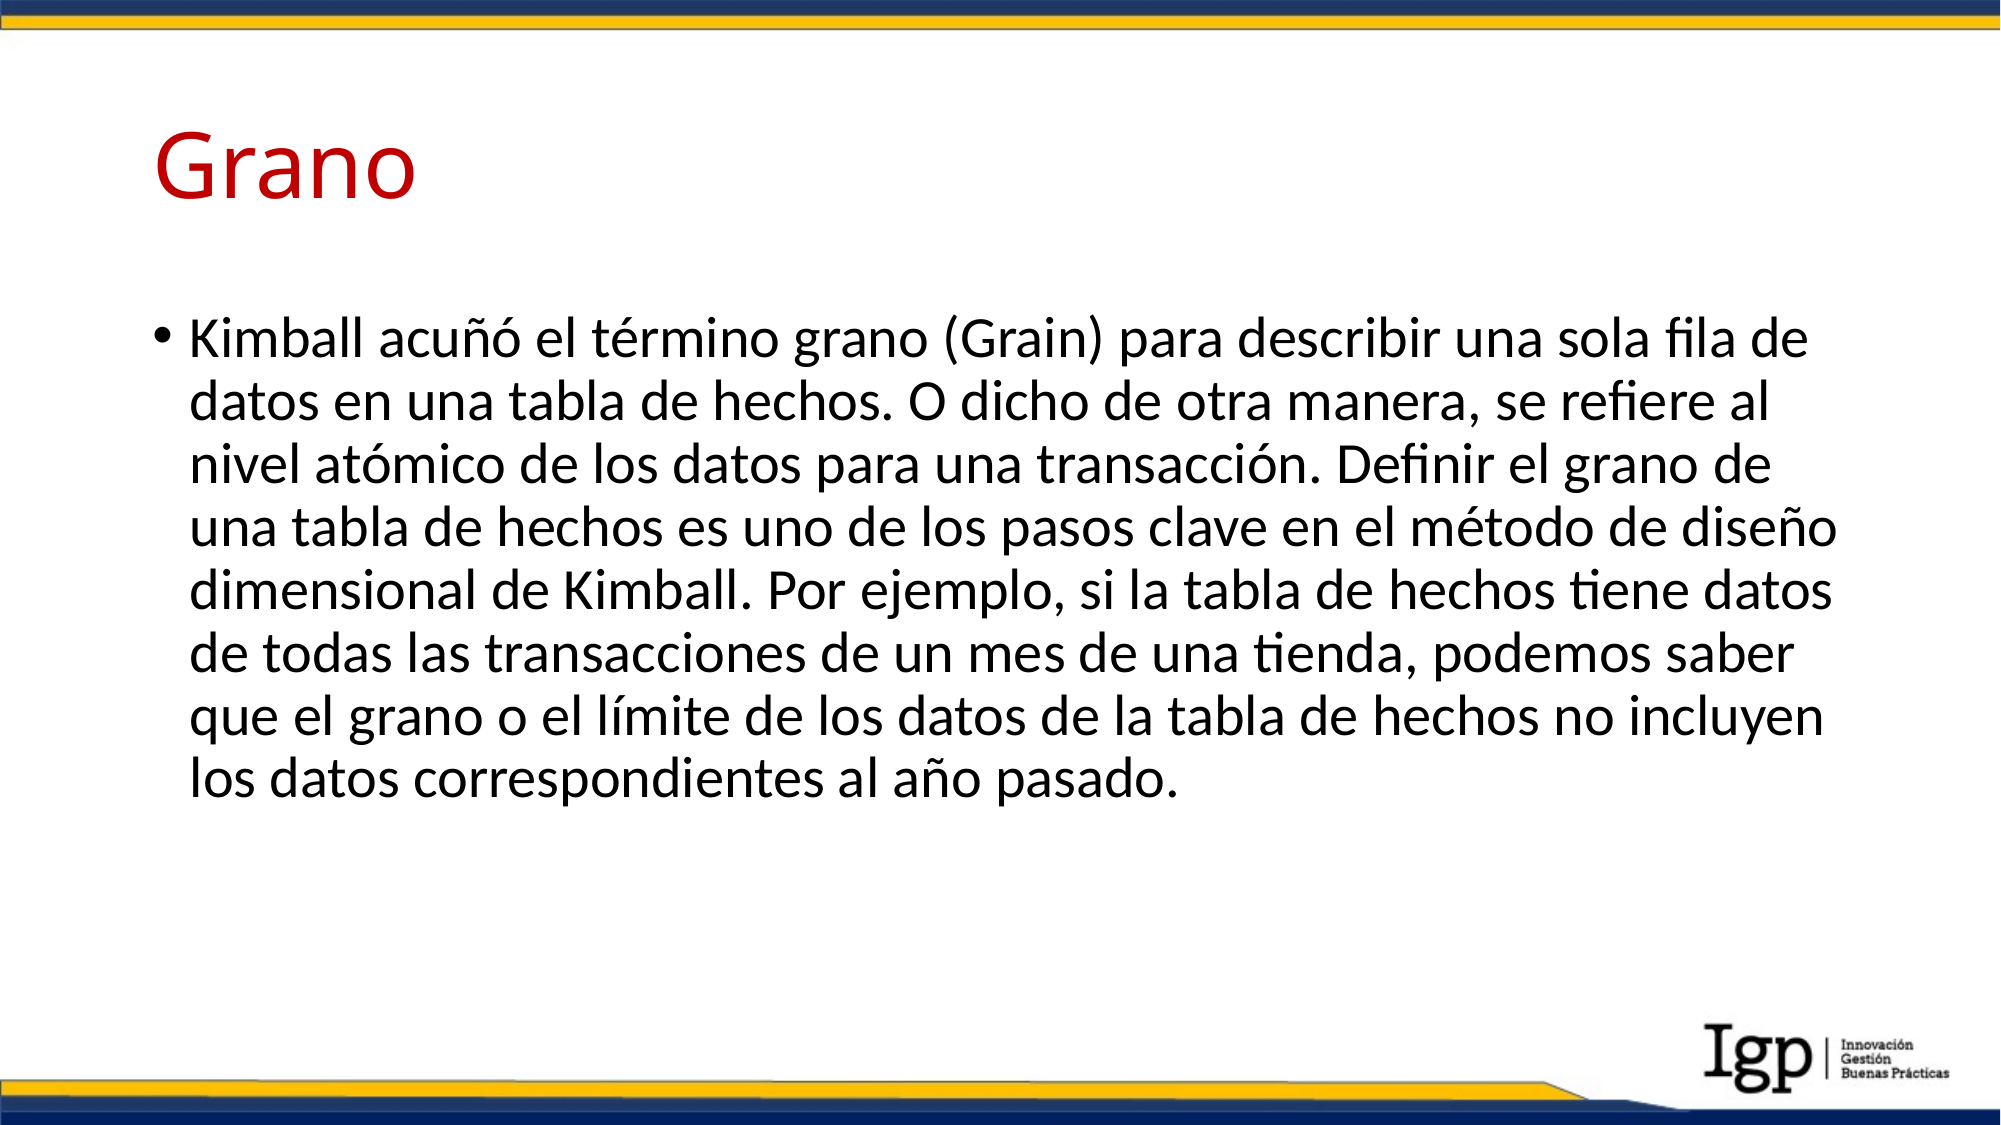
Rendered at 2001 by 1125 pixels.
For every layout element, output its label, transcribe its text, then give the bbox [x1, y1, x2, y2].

list Kimball acuñó el término grano (Grain) para describir una sola fila de datos en una tabla de hechos. O dicho de otra manera, se refiere al nivel atómico de los datos para una transacción. Definir el grano de una tabla de hechos es uno de los pasos clave en el método de diseño dimensional de Kimball. Por ejemplo, si la tabla de hechos tiene datos de todas las transacciones de un mes de una tienda, podemos saber que el grano o el límite de los datos de la tabla de hechos no incluyen los datos correspondientes al año pasado. [137, 299, 1863, 1014]
picture [0, 0, 2001, 1125]
title Grano [137, 59, 1863, 278]
